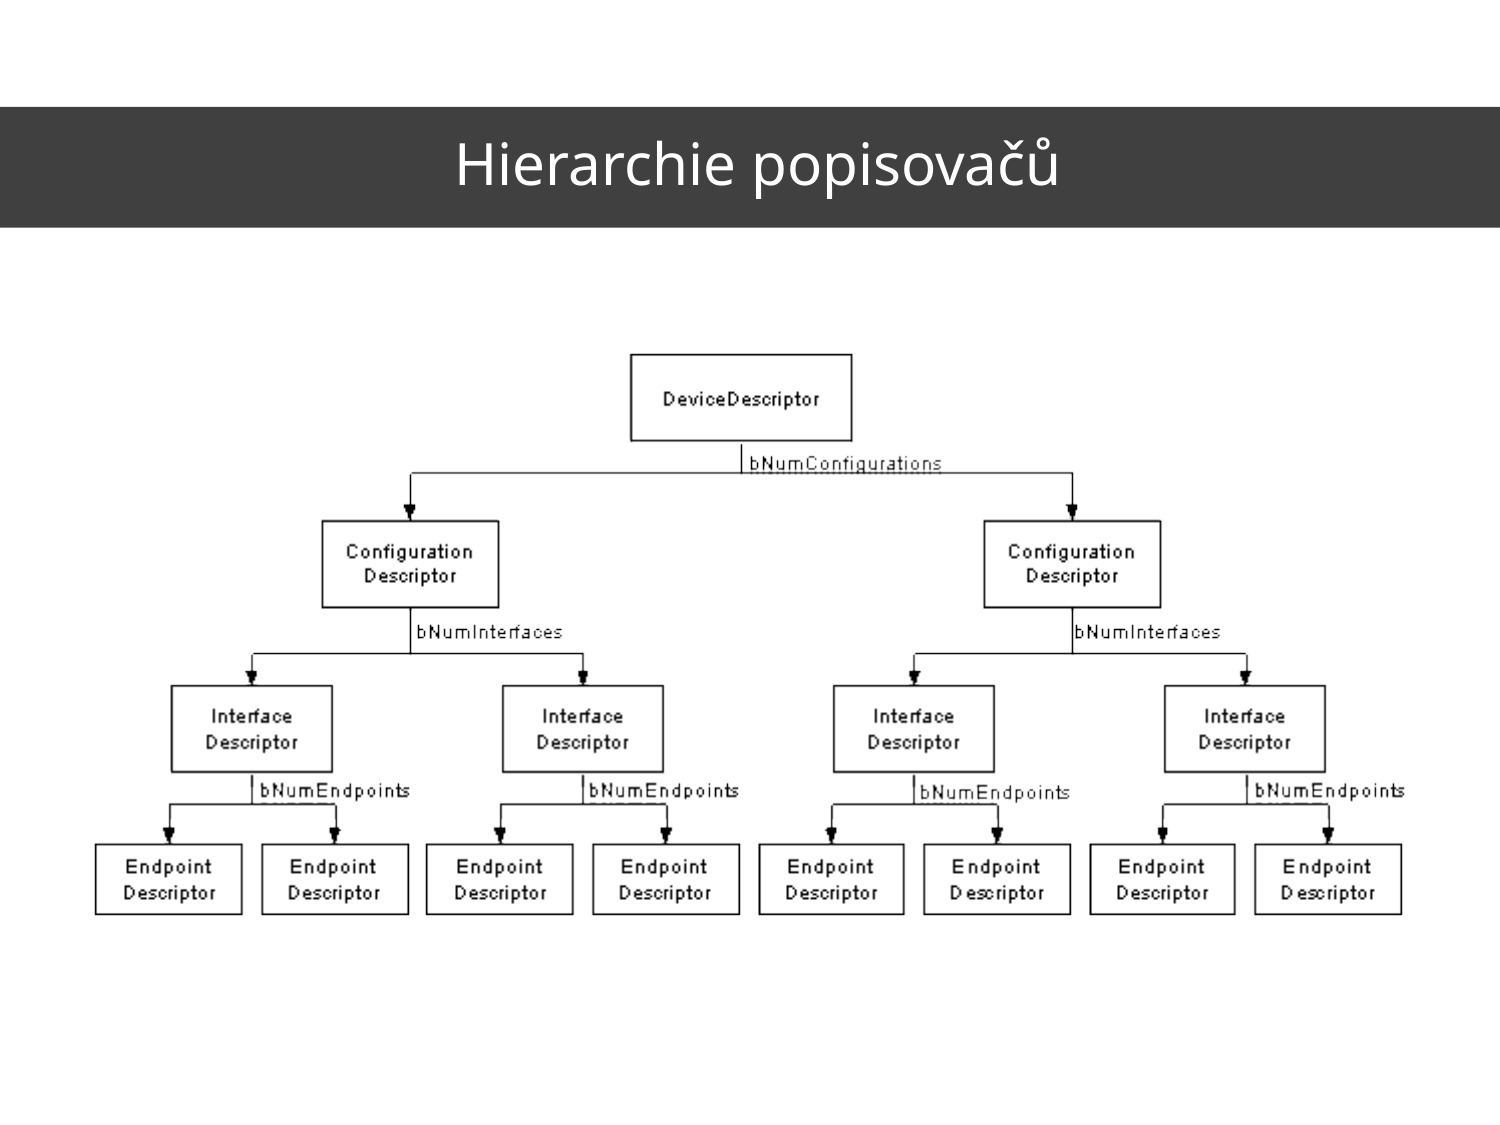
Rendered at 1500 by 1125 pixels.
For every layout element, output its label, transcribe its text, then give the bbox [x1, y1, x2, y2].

text_box [0, 106, 1500, 229]
picture [79, 338, 1421, 932]
title Hierarchie popisovačů [68, 105, 1448, 228]
